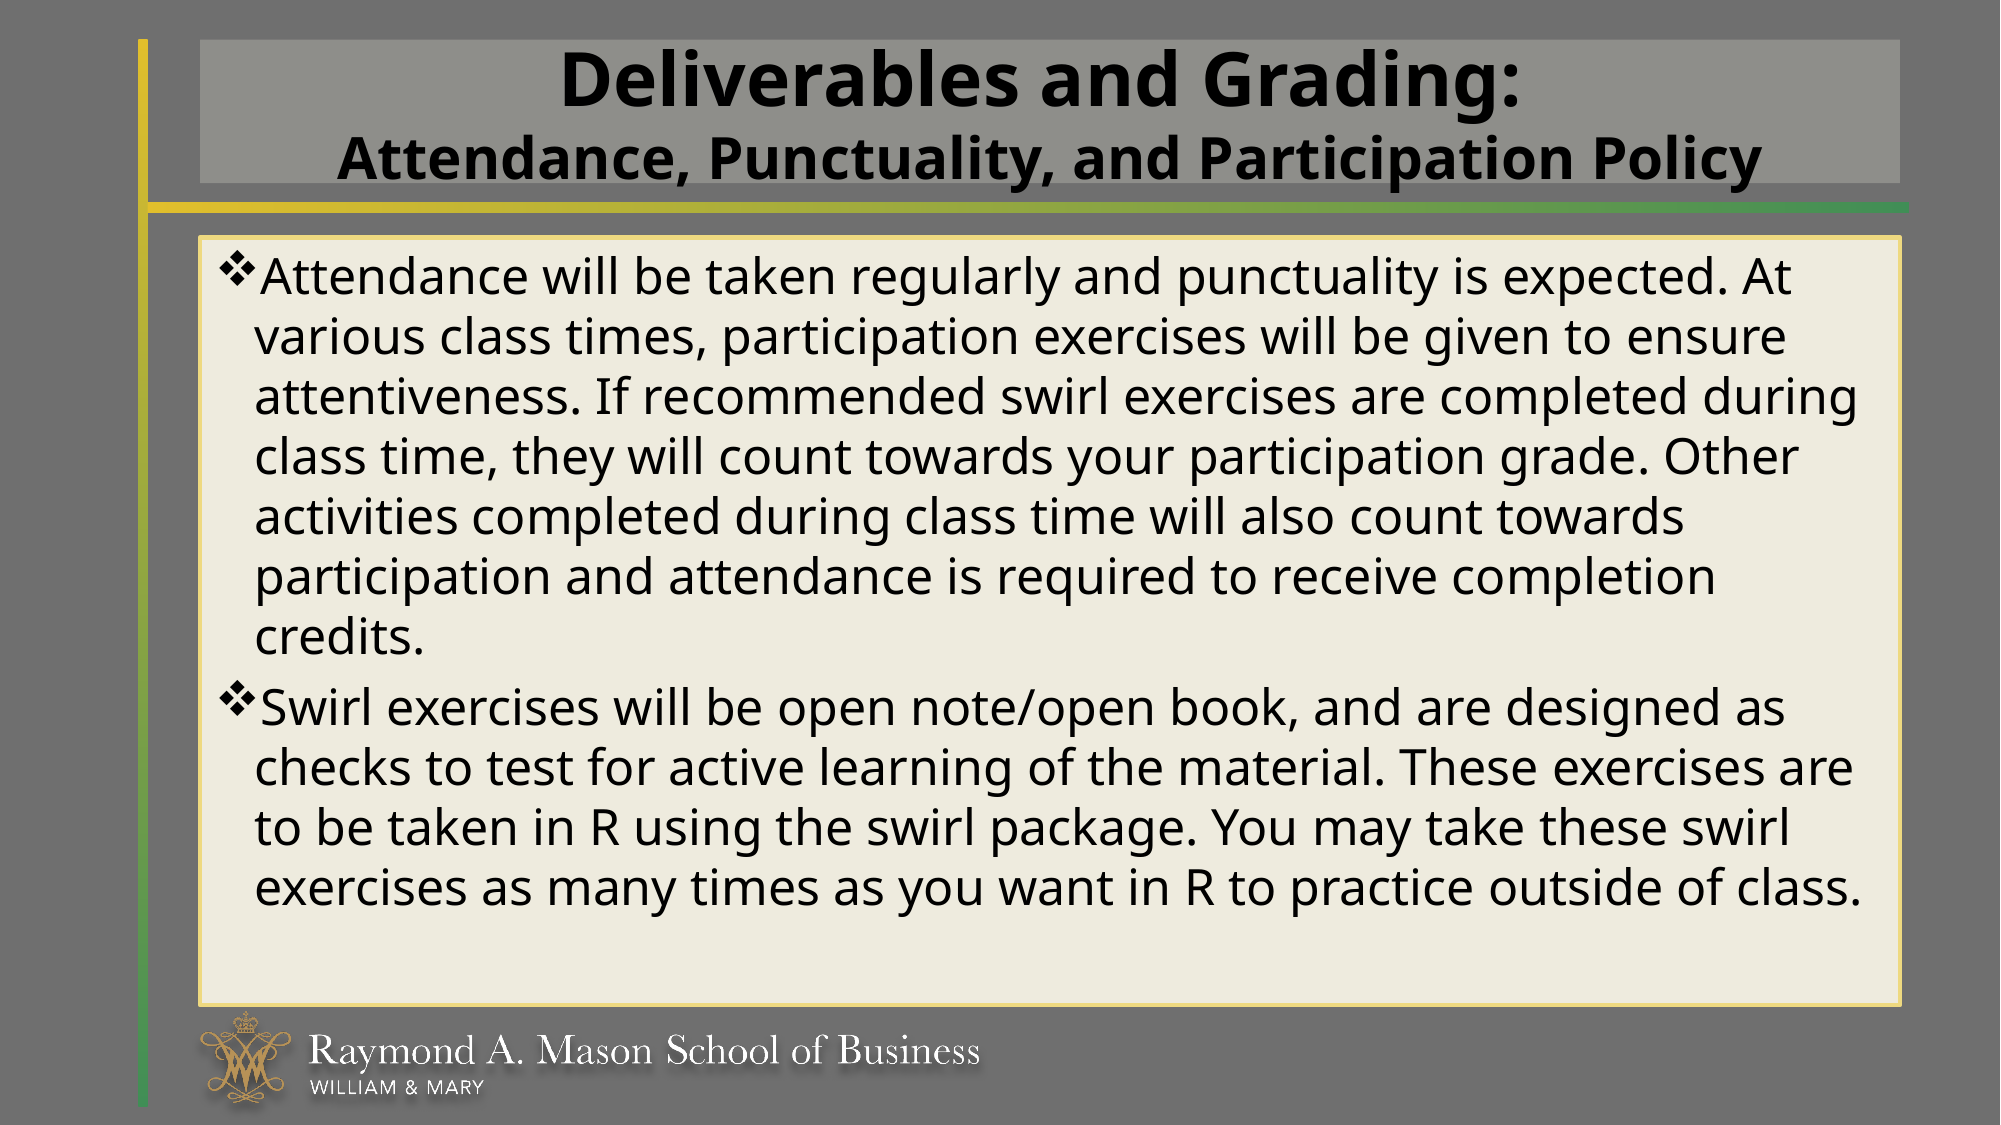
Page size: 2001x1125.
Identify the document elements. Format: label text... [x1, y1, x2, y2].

list Attendance will be taken regularly and punctuality is expected. At various class times, participation exercises will be given to ensure attentiveness. If recommended swirl exercises are completed during class time, they will count towards your participation grade. Other activities completed during class time will also count towards participation and attendance is required to receive completion credits. Swirl exercises will be open note/open book, and are designed as checks to test for active learning of the material. These exercises are to be taken in R using the swirl package. You may take these swirl exercises as many times as you want in R to practice outside of class. [198, 235, 1902, 1007]
picture [200, 1011, 979, 1103]
title Deliverables and Grading: Attendance, Punctuality, and Participation Policy [200, 39, 1900, 184]
